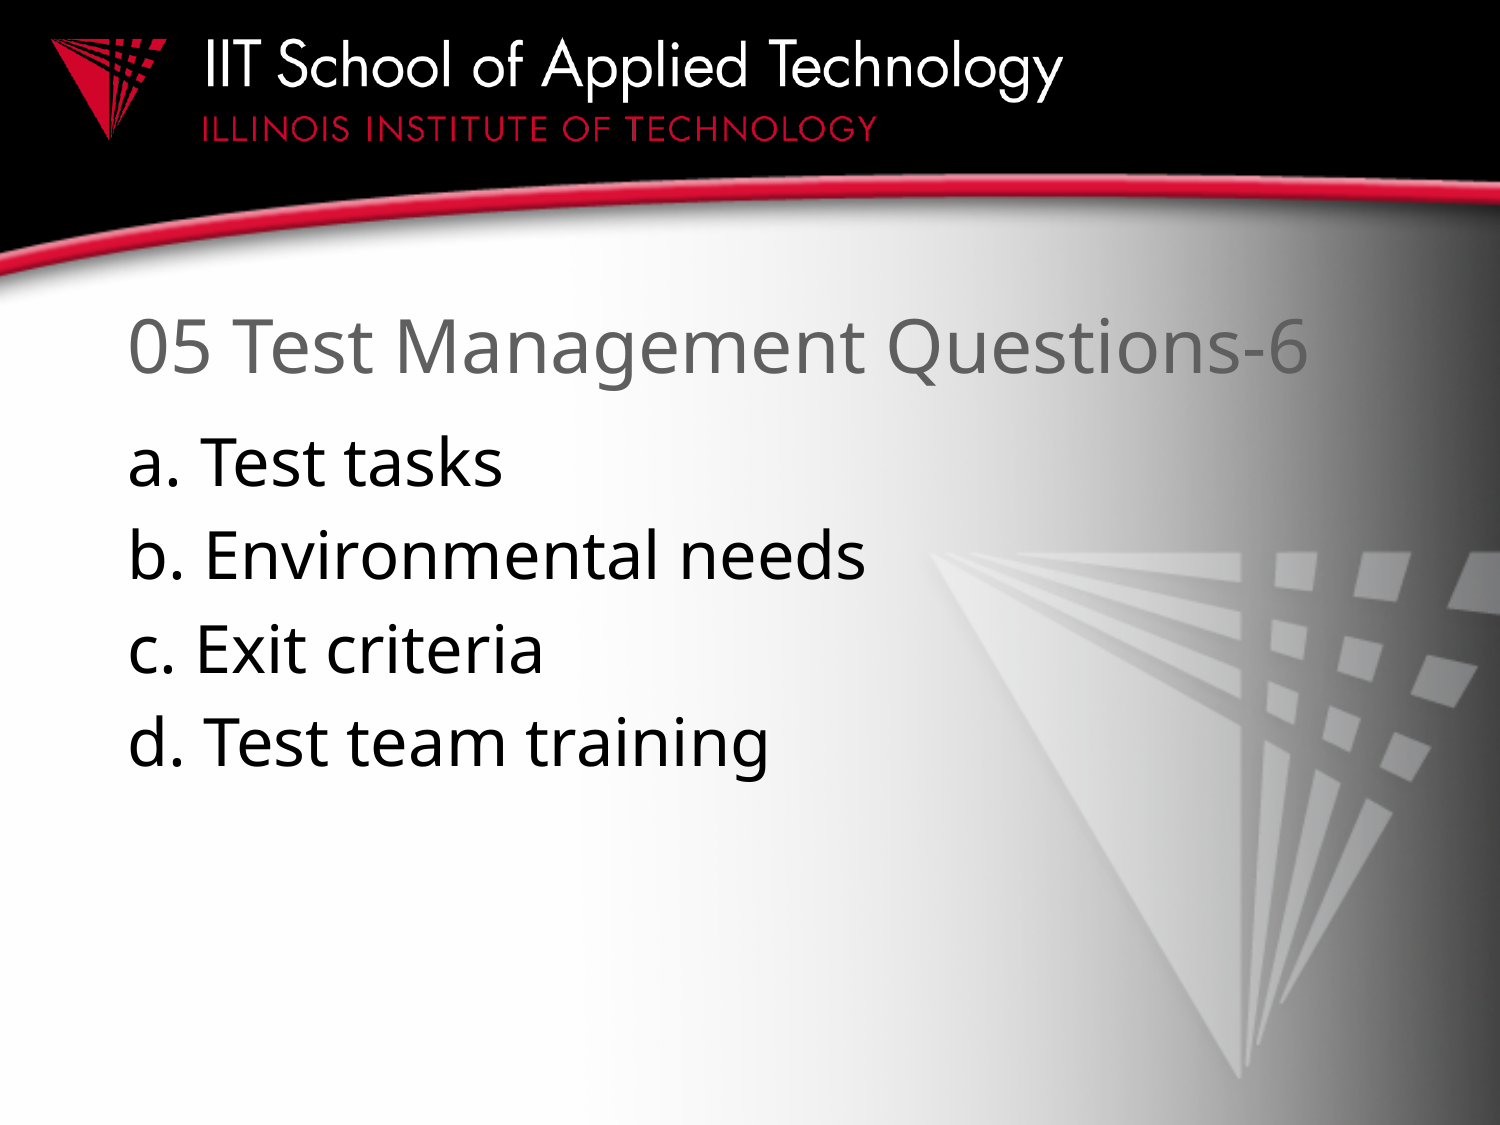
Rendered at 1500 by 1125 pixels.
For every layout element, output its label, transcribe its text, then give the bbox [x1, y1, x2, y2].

title 05 Test Management Questions-6 [112, 249, 1388, 412]
list a. Test tasks b. Environmental needs c. Exit criteria d. Test team training [112, 412, 1388, 1063]
picture [0, 0, 1500, 1125]
